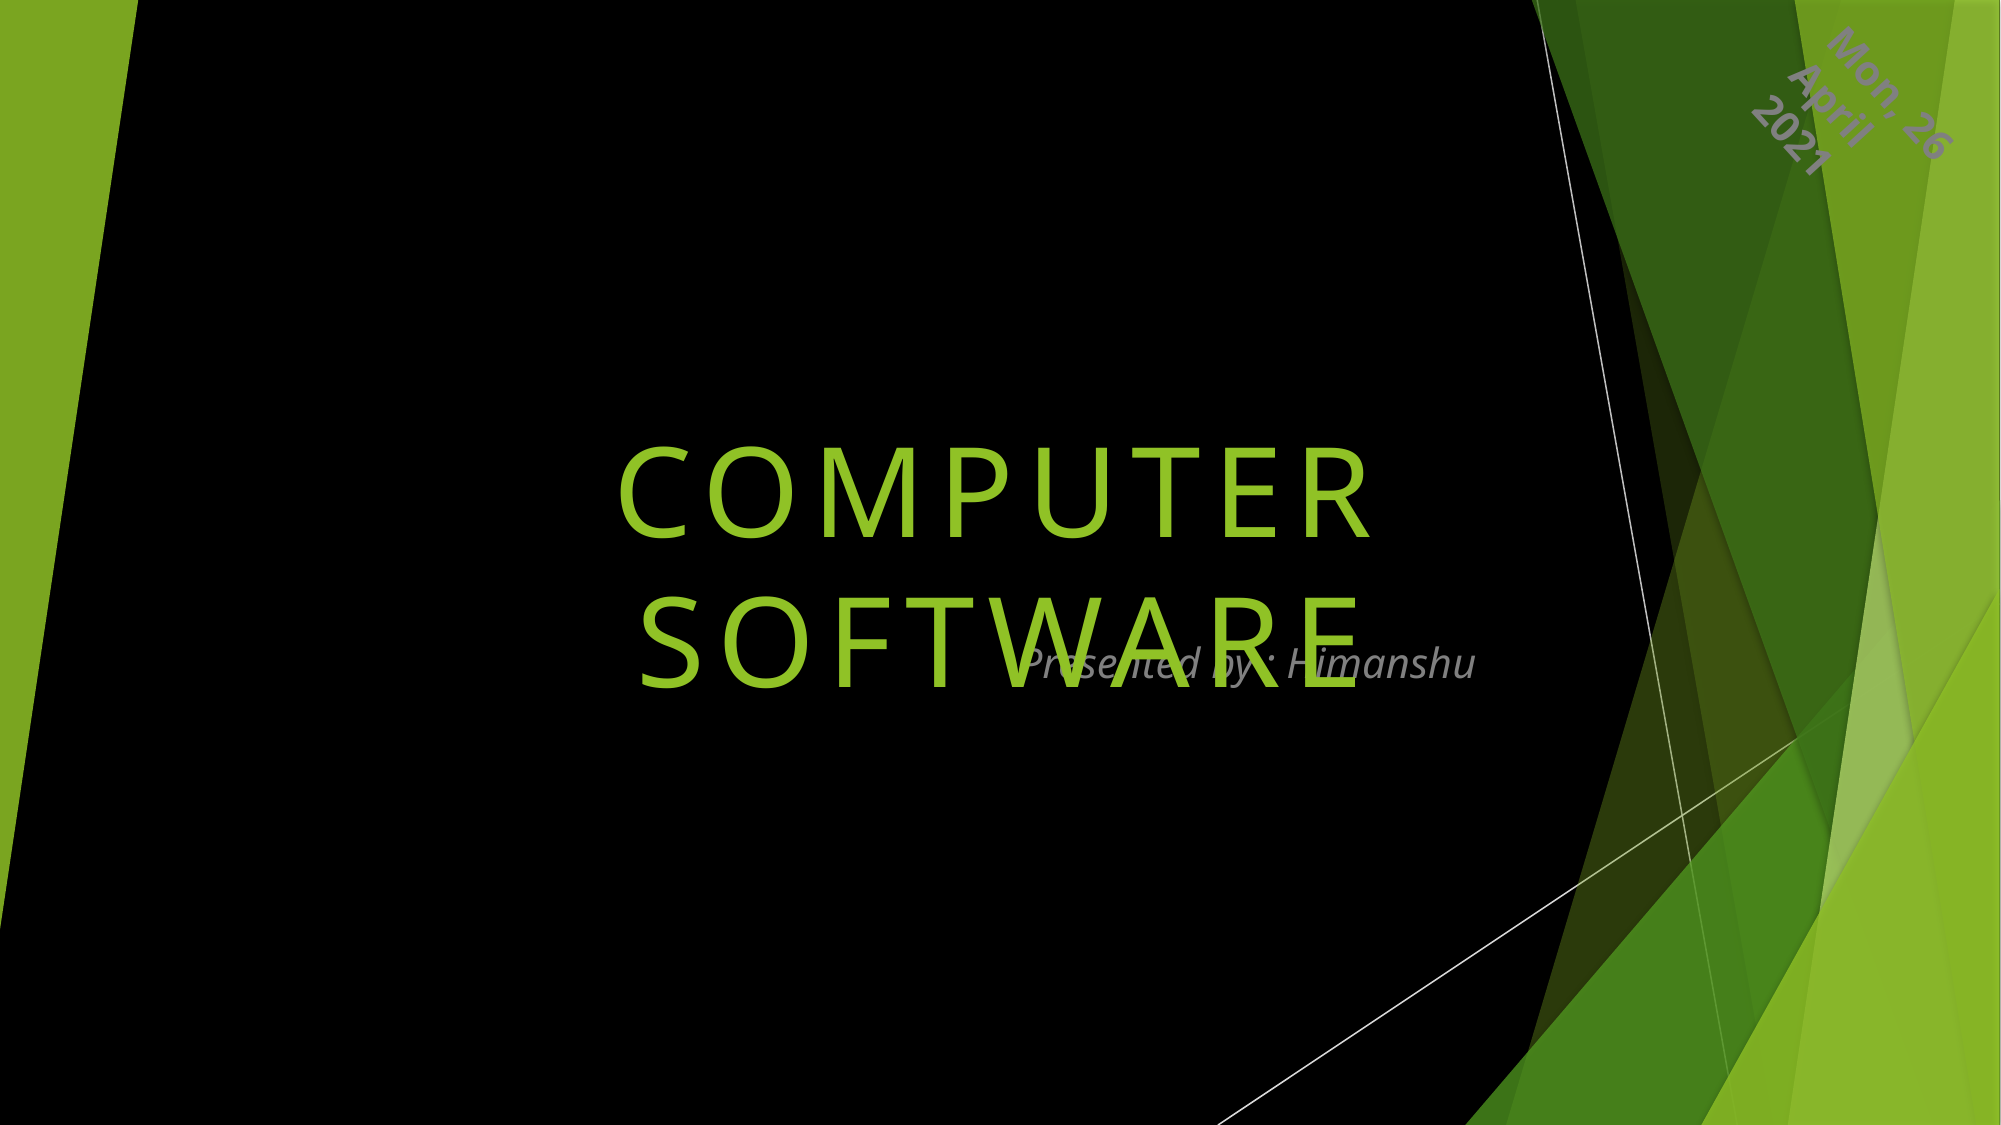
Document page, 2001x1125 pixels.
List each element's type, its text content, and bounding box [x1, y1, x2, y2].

text_box Mon, 26 April 2021 [1728, 0, 2000, 281]
subtitle Presented by : Himanshu [142, 629, 1492, 810]
title COMPUTER SOFTWARE [362, 427, 1638, 698]
